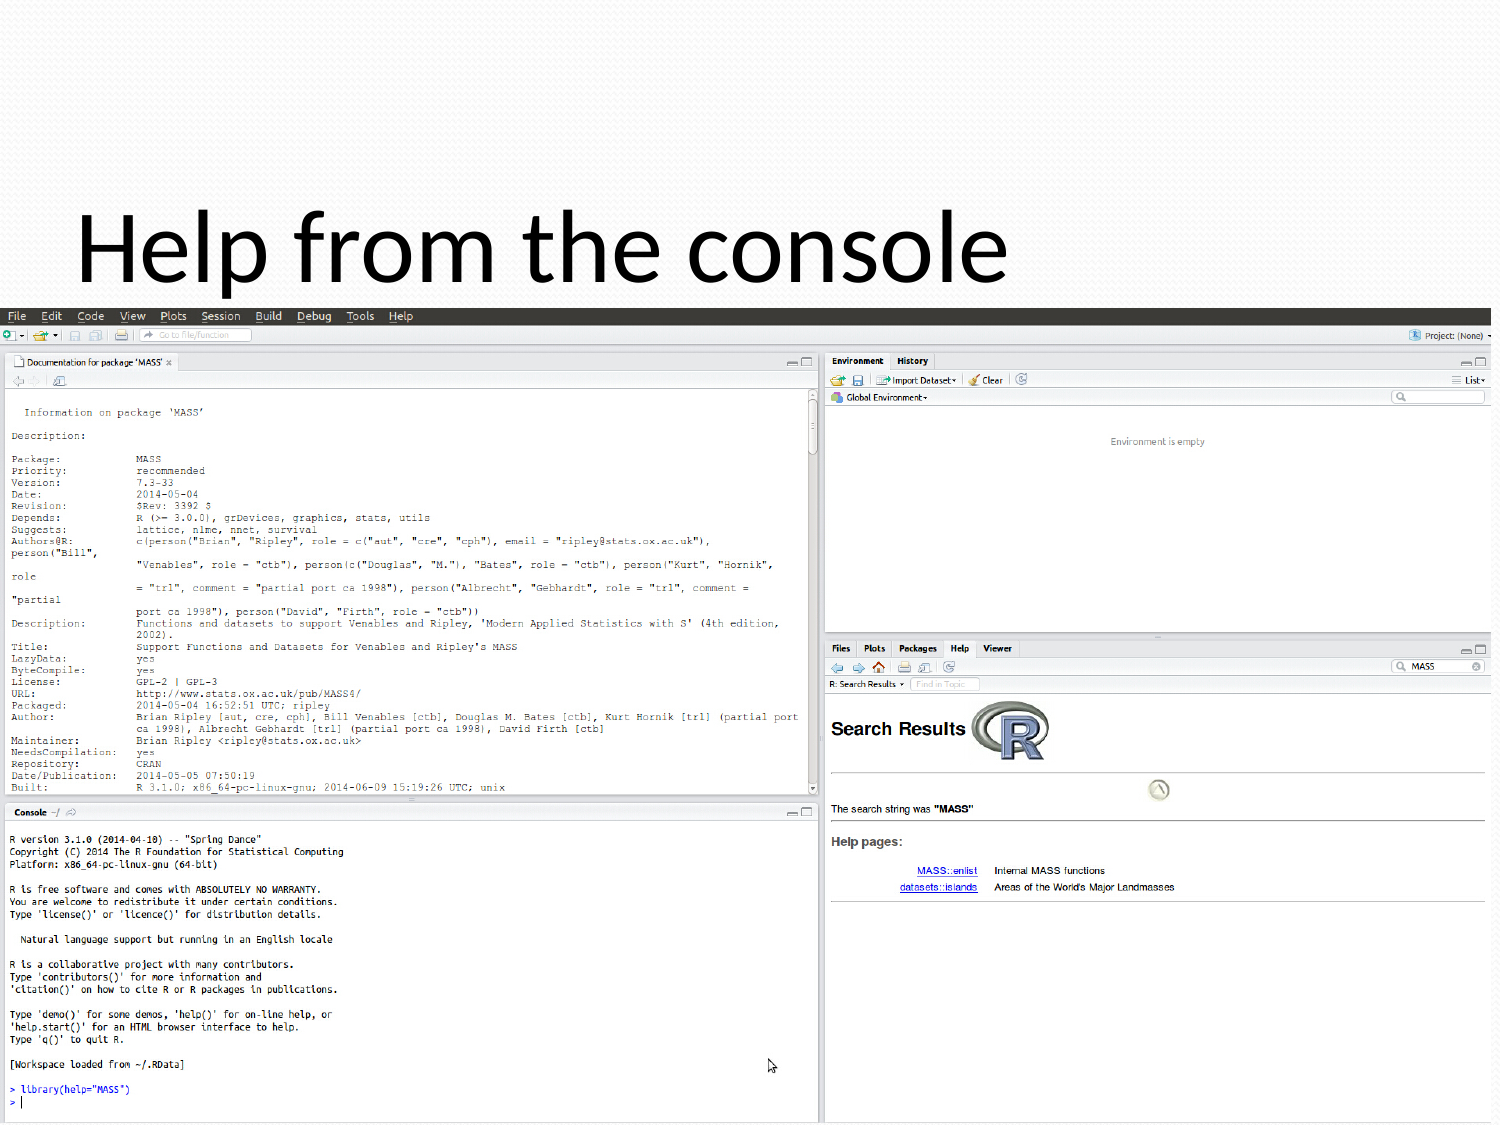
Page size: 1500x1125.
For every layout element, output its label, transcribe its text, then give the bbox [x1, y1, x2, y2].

picture [0, 307, 1491, 1124]
title Help from the console [75, 115, 1425, 303]
